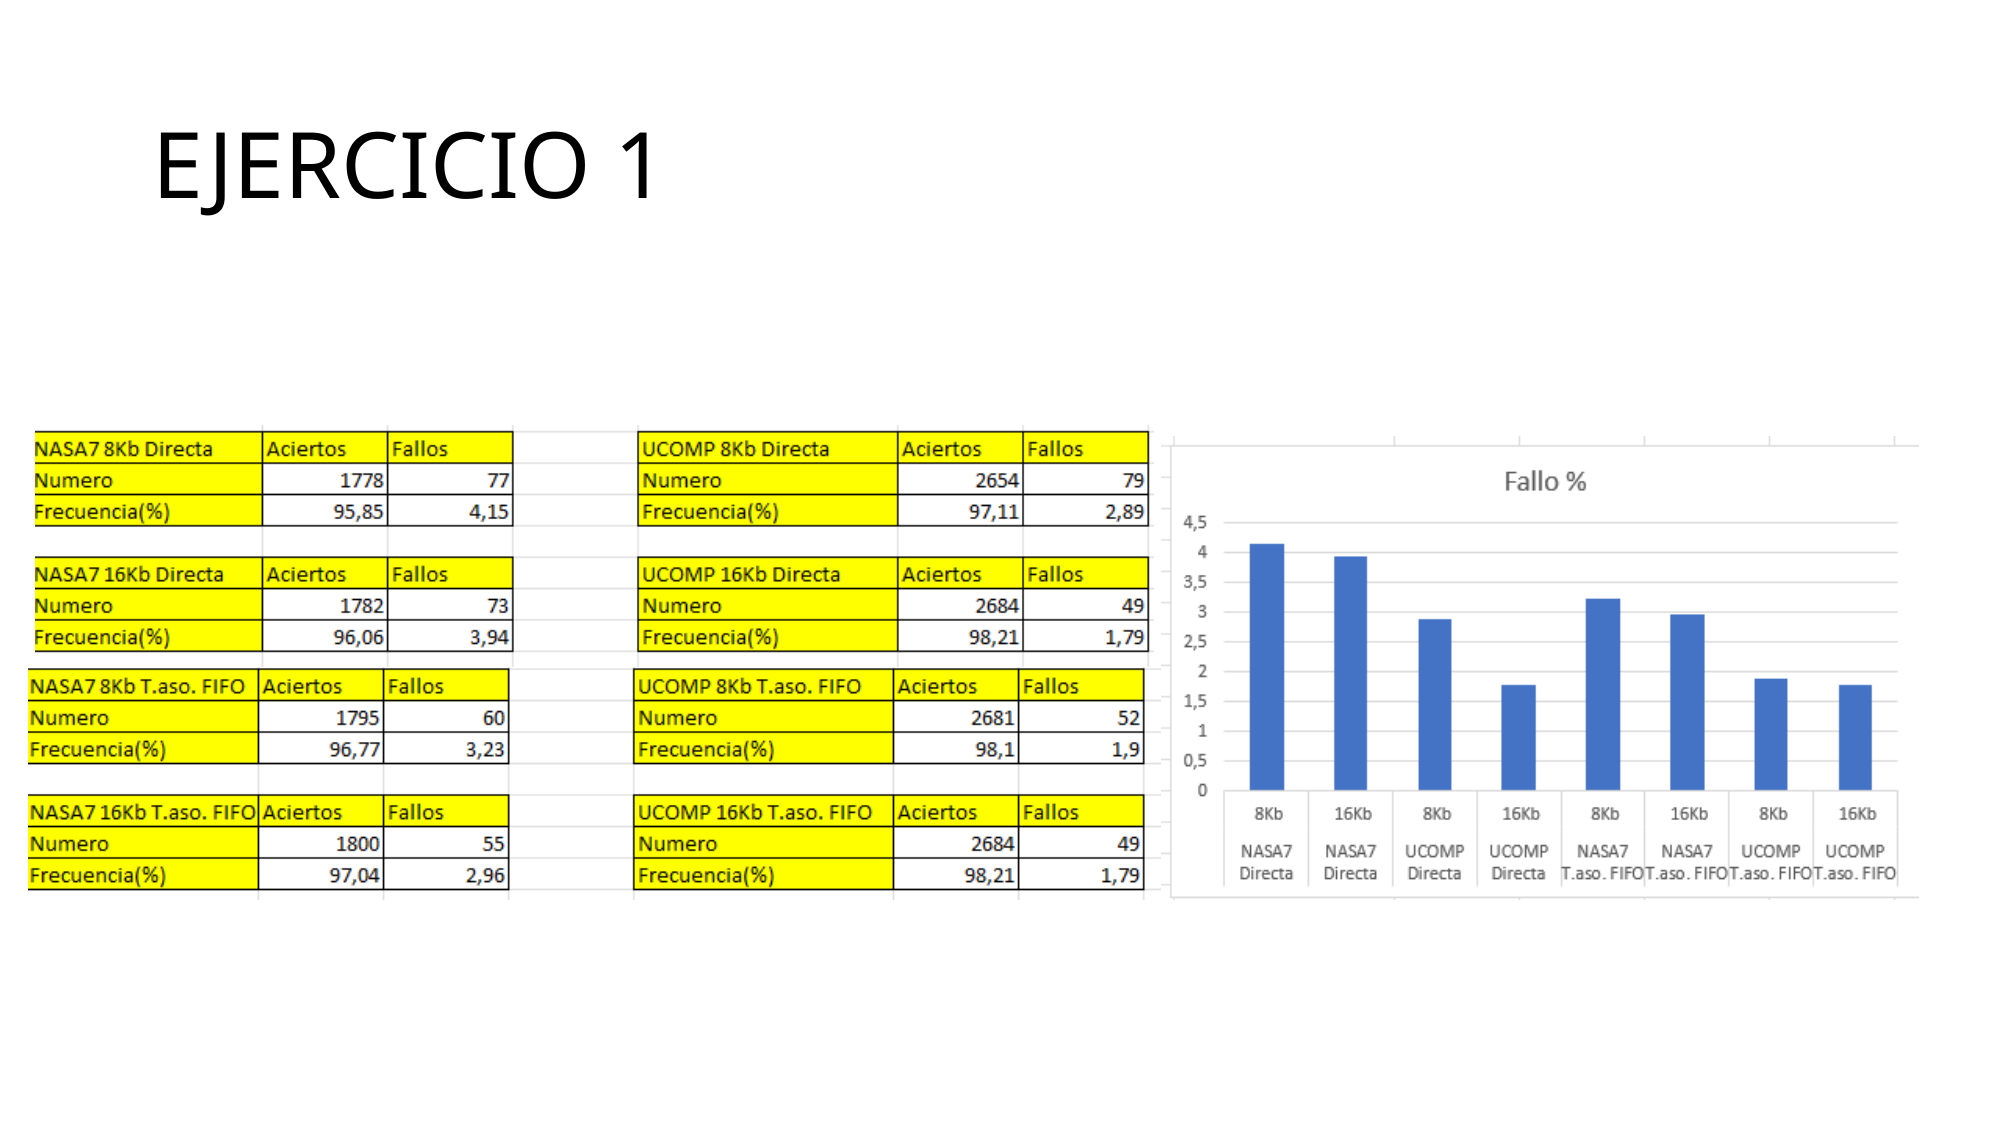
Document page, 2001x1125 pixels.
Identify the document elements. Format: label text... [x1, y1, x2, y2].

picture [28, 436, 1919, 900]
title EJERCICIO 1 [137, 59, 1863, 278]
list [35, 425, 1154, 667]
